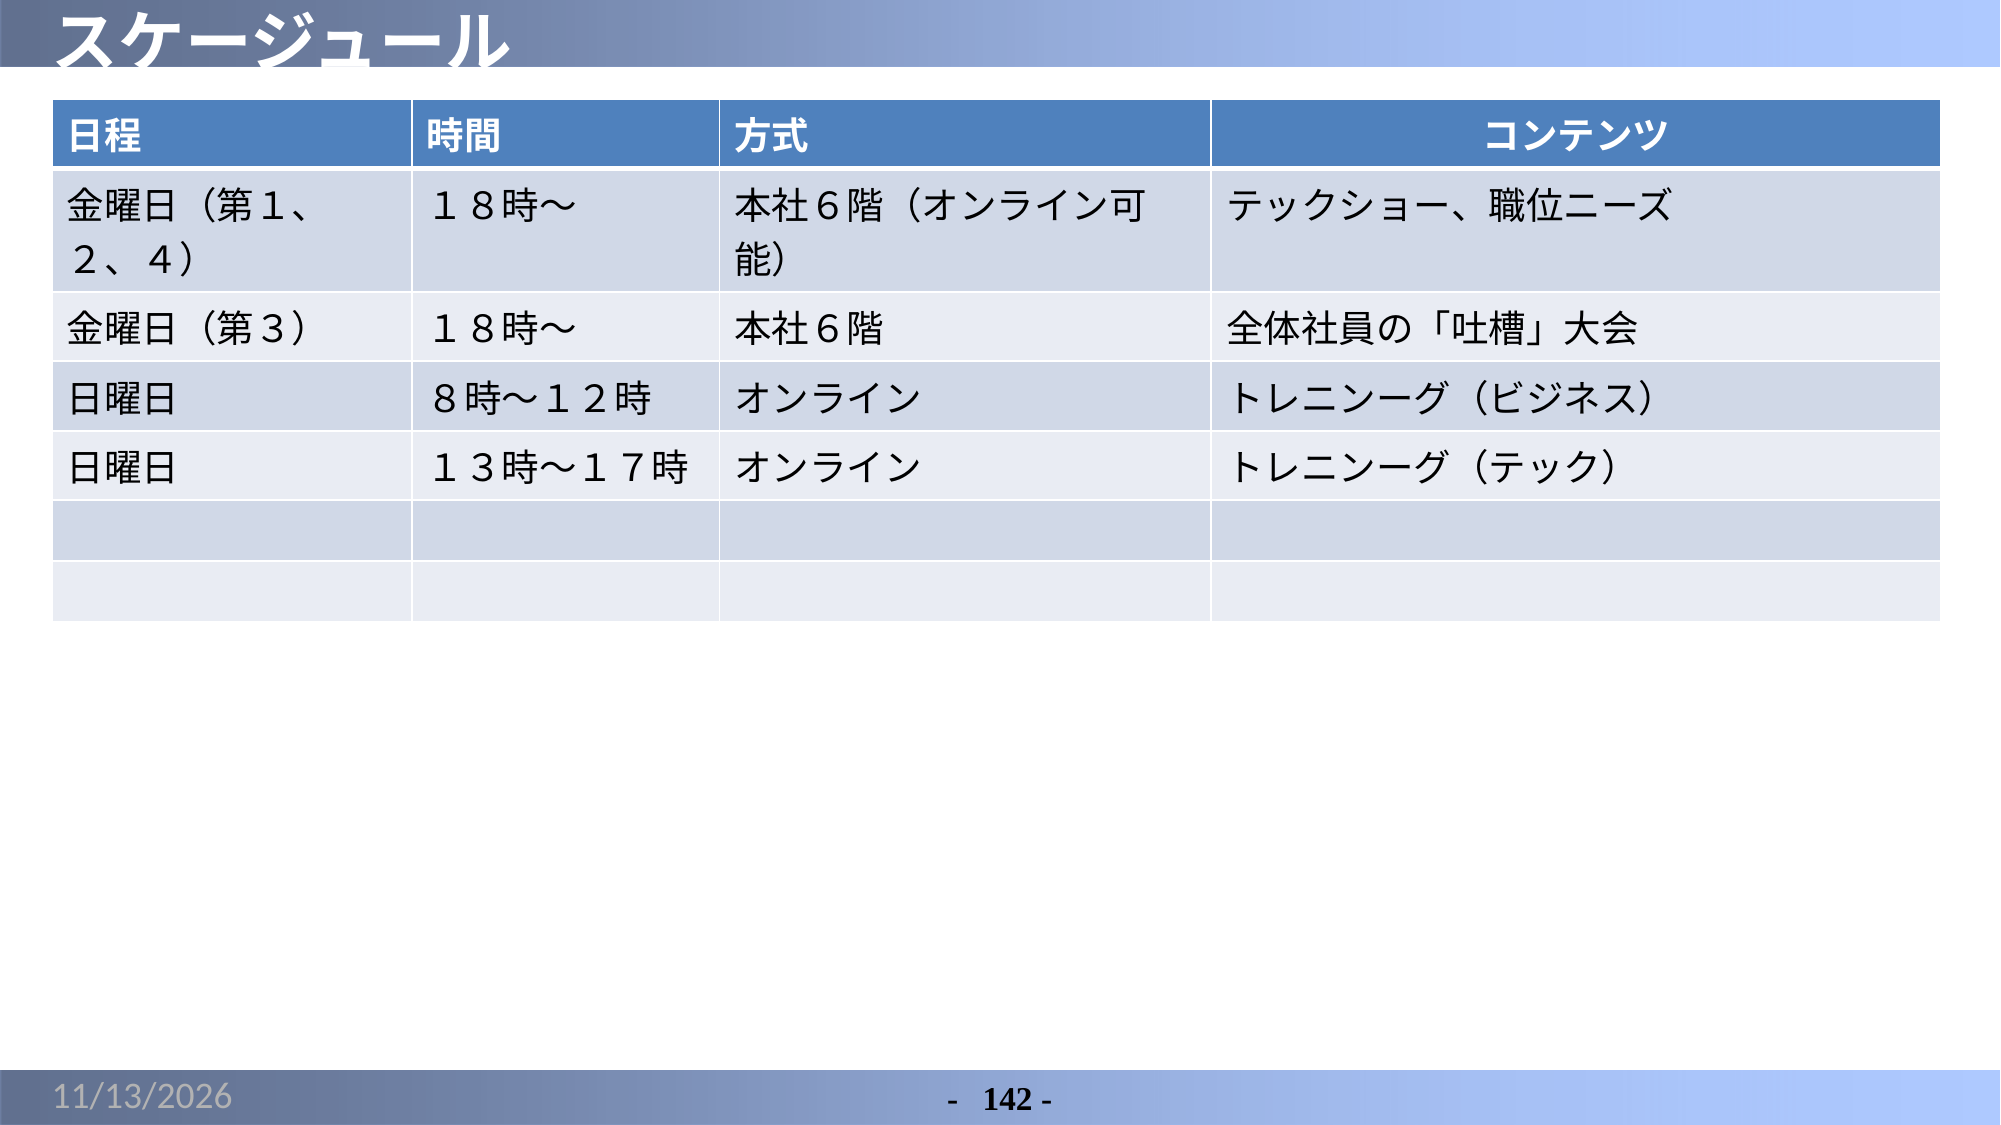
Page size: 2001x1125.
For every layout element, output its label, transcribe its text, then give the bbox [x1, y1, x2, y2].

table_cell 日曜日 [53, 362, 411, 430]
table_cell １８時～ [413, 171, 719, 291]
table_cell １３時～１７時 [413, 432, 719, 499]
table_cell １８時～ [413, 293, 719, 360]
table_cell オンライン [720, 432, 1210, 499]
table_cell [413, 501, 719, 560]
table_cell [53, 501, 411, 560]
table_cell 本社６階（オンライン可能） [720, 171, 1210, 291]
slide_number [51, 1071, 512, 1117]
table_cell [720, 562, 1210, 621]
table_header コンテンツ [1212, 100, 1940, 166]
table_header 時間 [413, 100, 719, 166]
table_cell オンライン [720, 362, 1210, 430]
table_cell [53, 562, 411, 621]
title スケージュール [51, 0, 1921, 81]
table_cell トレニンーグ（ビジネス） [1212, 362, 1940, 430]
table_cell 金曜日（第１、２、４） [53, 171, 411, 291]
table_header 方式 [720, 100, 1210, 166]
table_cell 全体社員の「吐槽」大会 [1212, 293, 1940, 360]
table_cell [1212, 501, 1940, 560]
table_cell [720, 501, 1210, 560]
table_cell 本社６階 [720, 293, 1210, 360]
table_cell 日曜日 [53, 432, 411, 499]
table_cell テックショー、職位ニーズ [1212, 171, 1940, 291]
table_cell [413, 562, 719, 621]
table_cell トレニンーグ（テック） [1212, 432, 1940, 499]
table_header 日程 [53, 100, 411, 166]
table_cell 金曜日（第３） [53, 293, 411, 360]
slide_number - 142 - [934, 1078, 1063, 1117]
table_cell [1212, 562, 1940, 621]
table_cell ８時～１２時 [413, 362, 719, 430]
